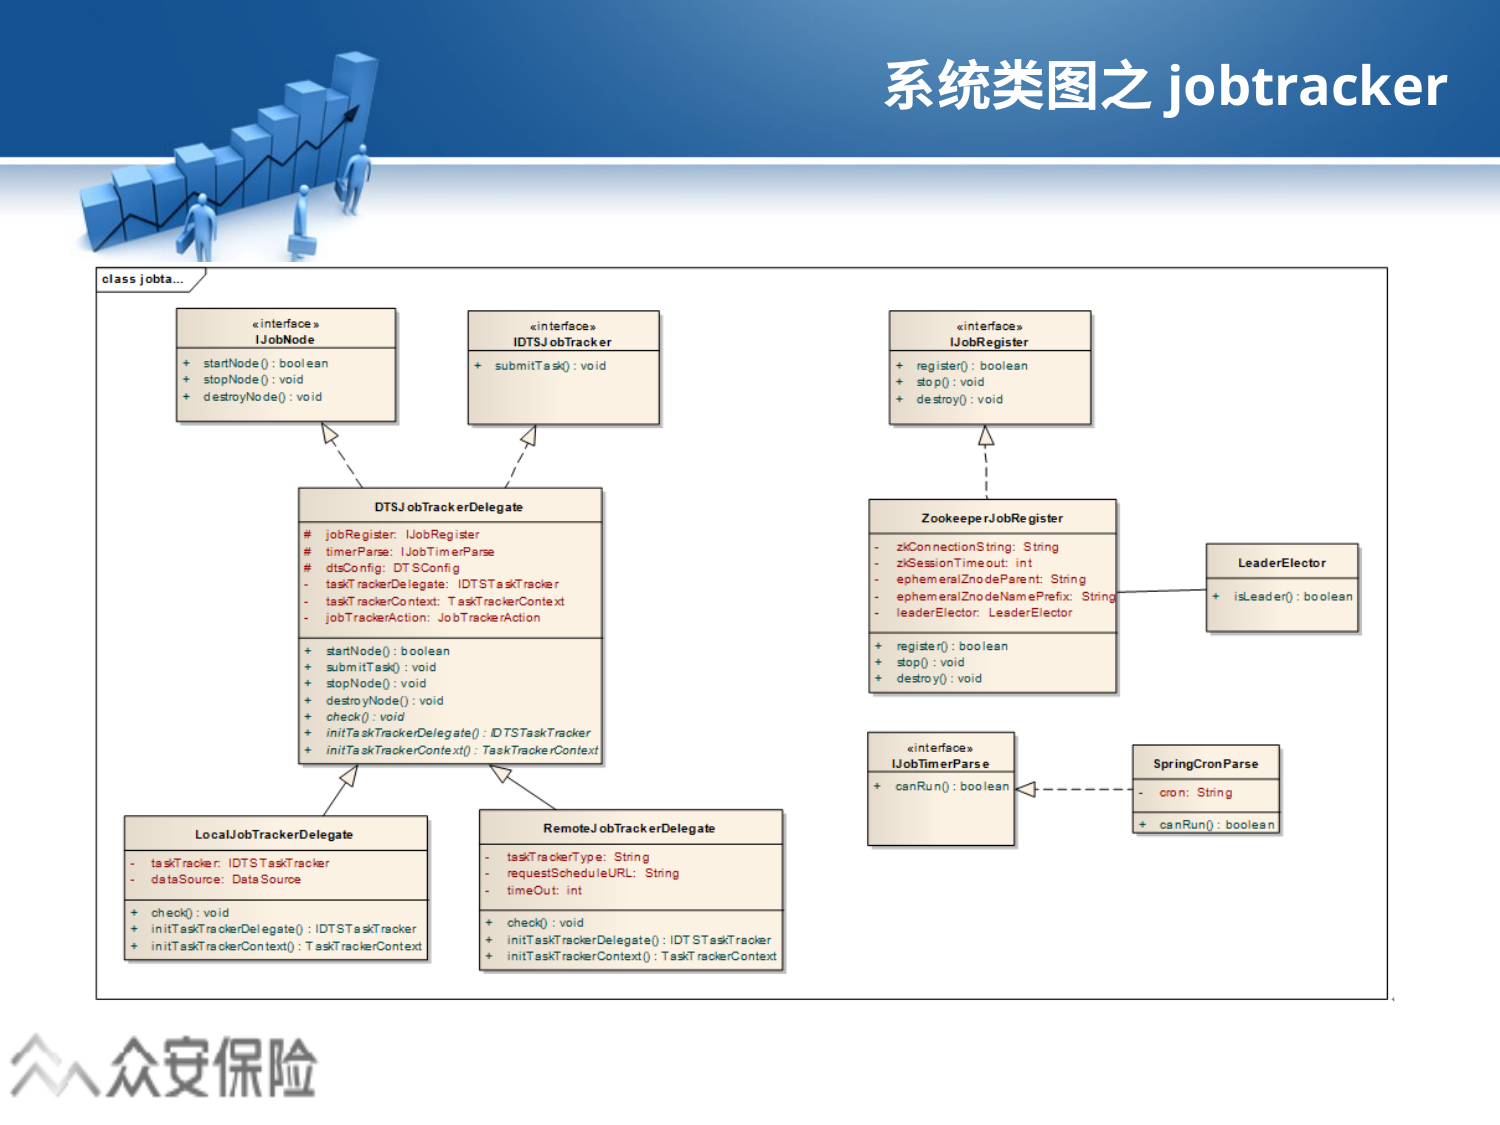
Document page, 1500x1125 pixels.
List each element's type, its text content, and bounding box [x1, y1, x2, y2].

picture [0, 0, 1500, 1125]
text_box 系统类图之jobtracker [868, 43, 1500, 124]
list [92, 262, 1408, 1006]
